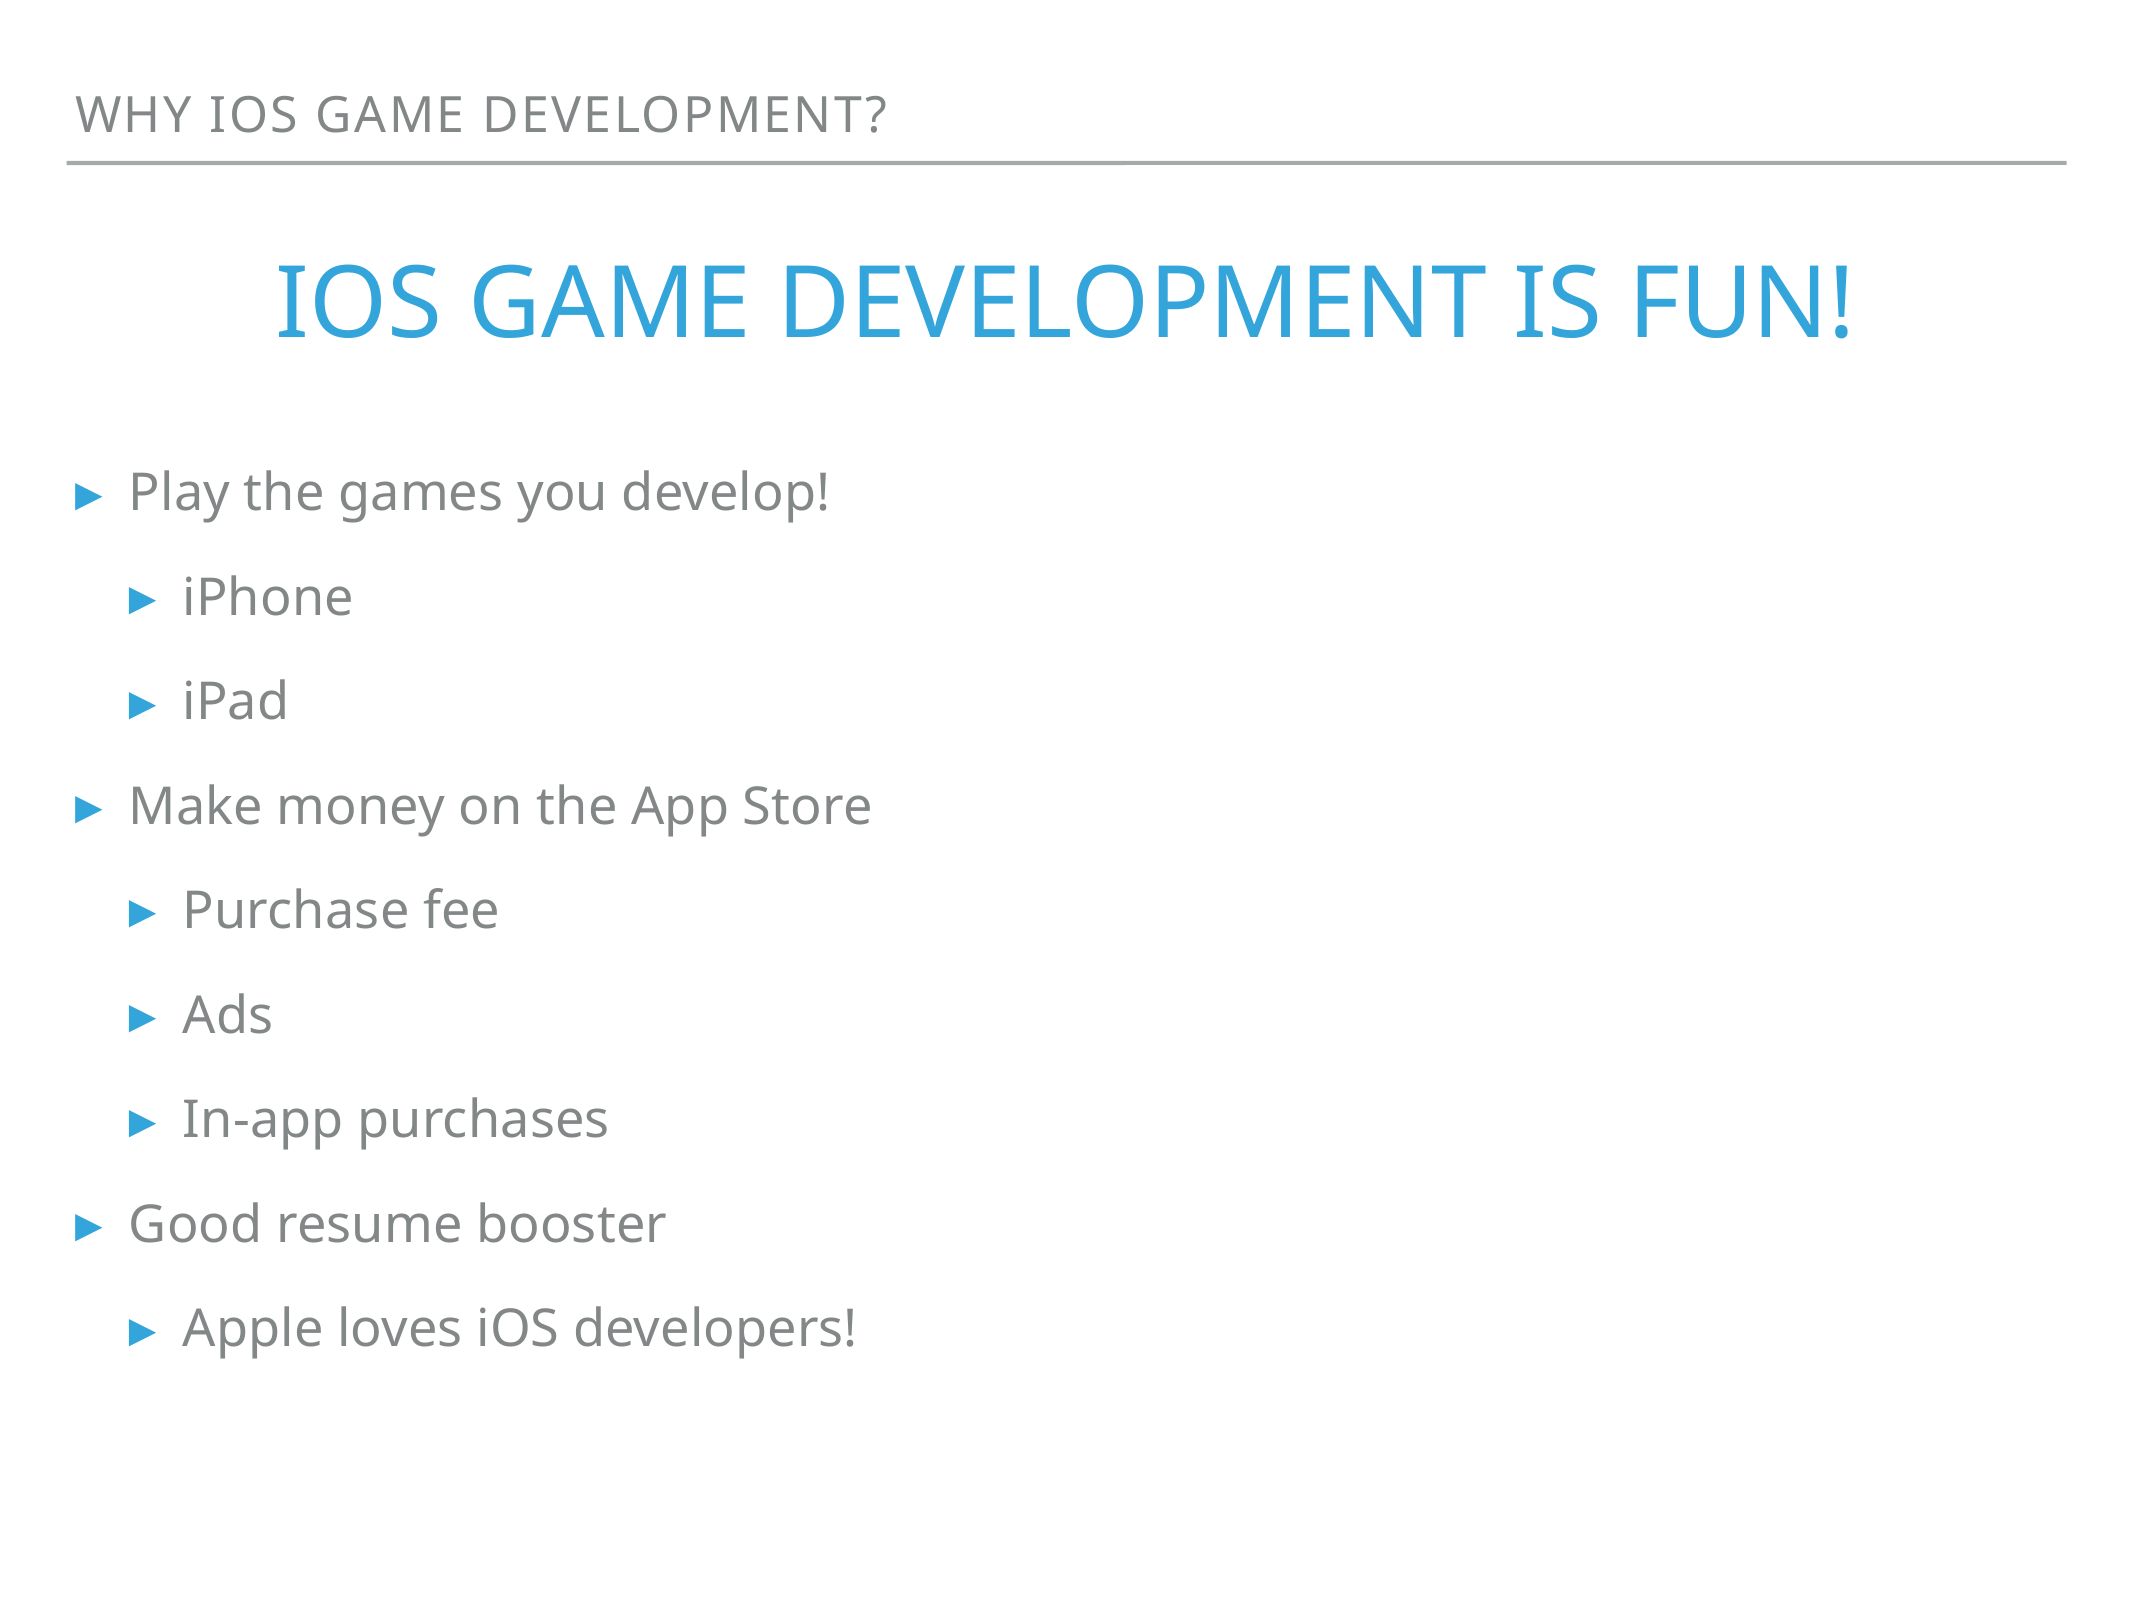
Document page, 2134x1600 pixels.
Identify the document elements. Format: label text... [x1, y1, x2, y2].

title iOS game development is fun! [66, 251, 2068, 372]
list why iOS game development? [66, 74, 1901, 151]
list Play the games you develop! iPhone iPad Make money on the App Store Purchase fee Ads In-app purchases Good resume booster Apple loves iOS developers! [66, 449, 2068, 1453]
